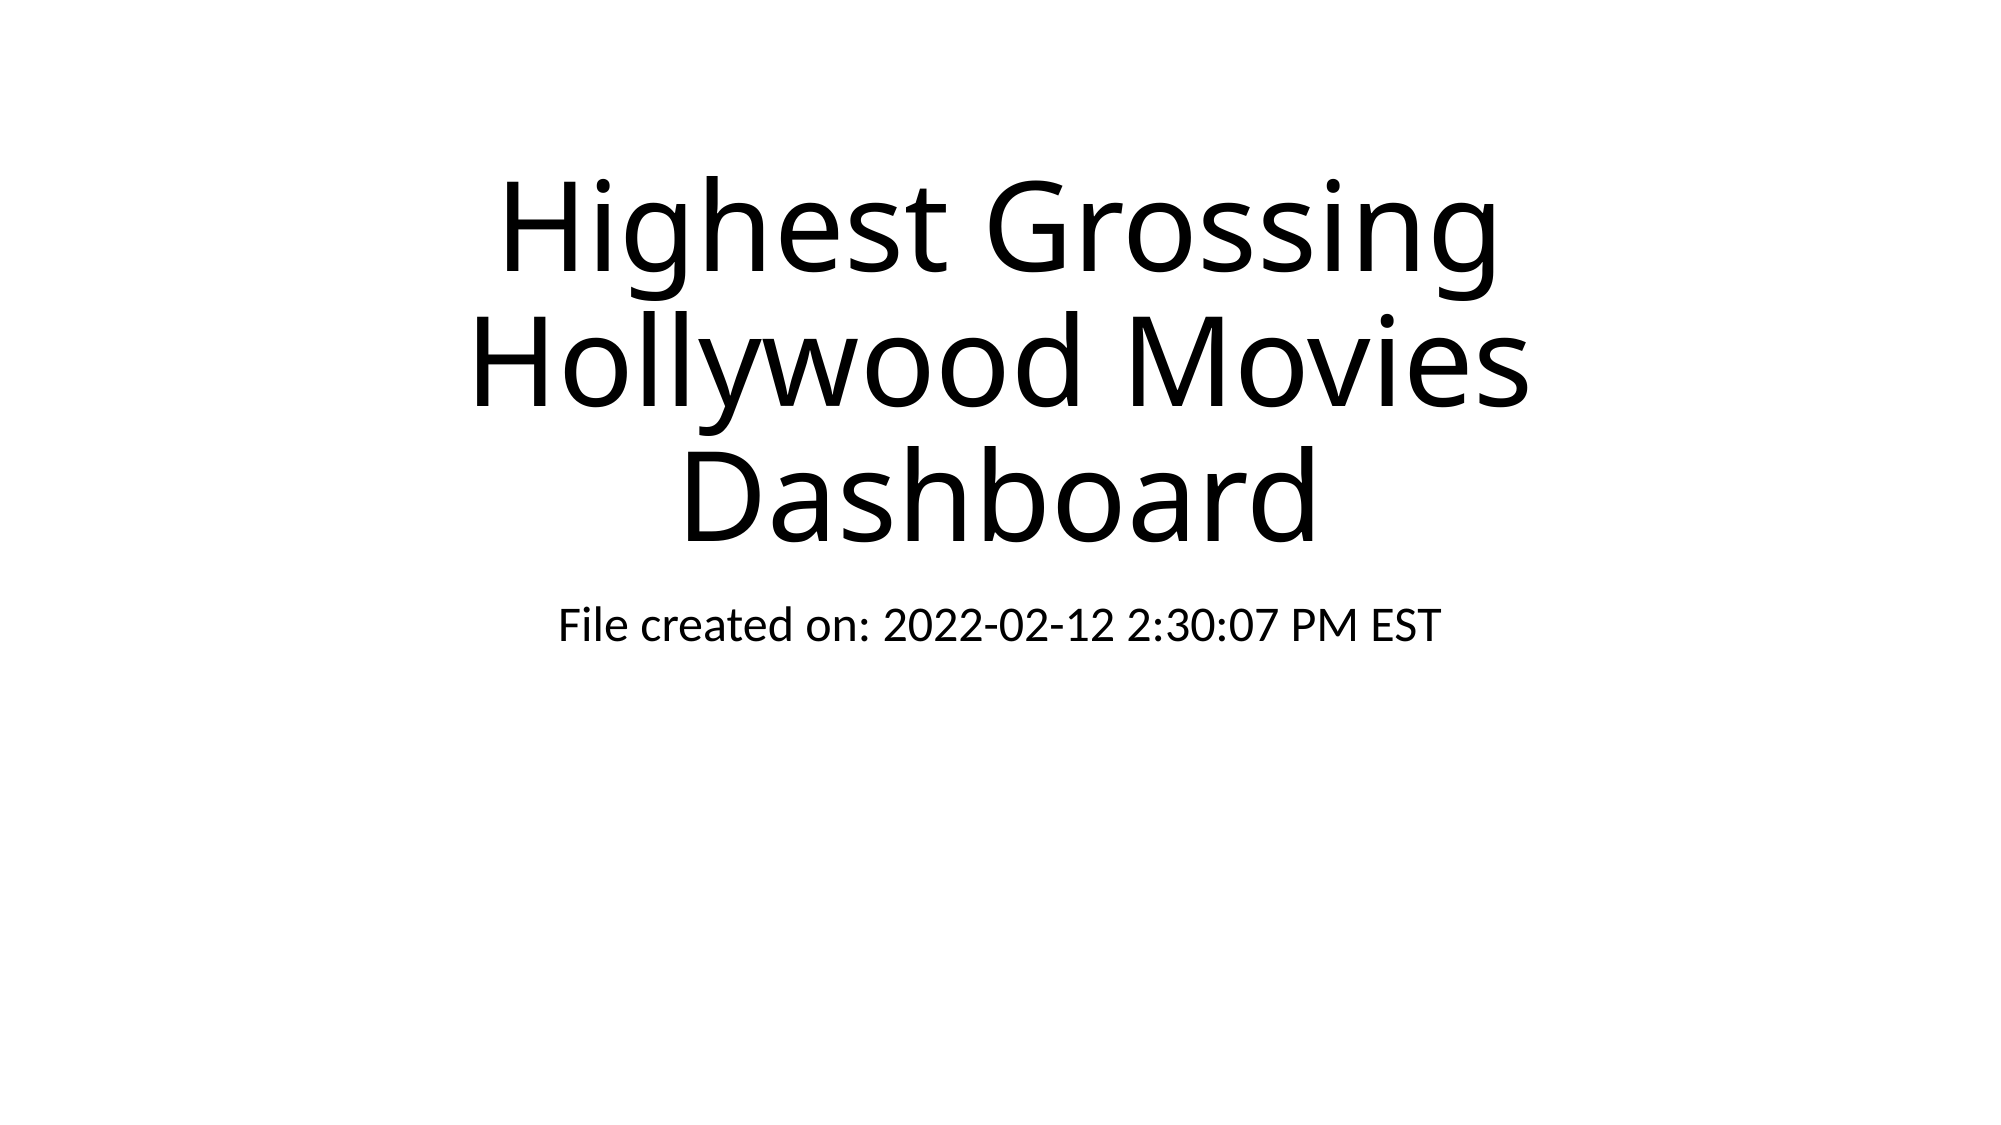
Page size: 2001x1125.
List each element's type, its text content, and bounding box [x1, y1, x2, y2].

subtitle File created on: 2022-02-12 2:30:07 PM EST [249, 590, 1750, 863]
title Highest Grossing Hollywood Movies Dashboard [249, 184, 1750, 576]
